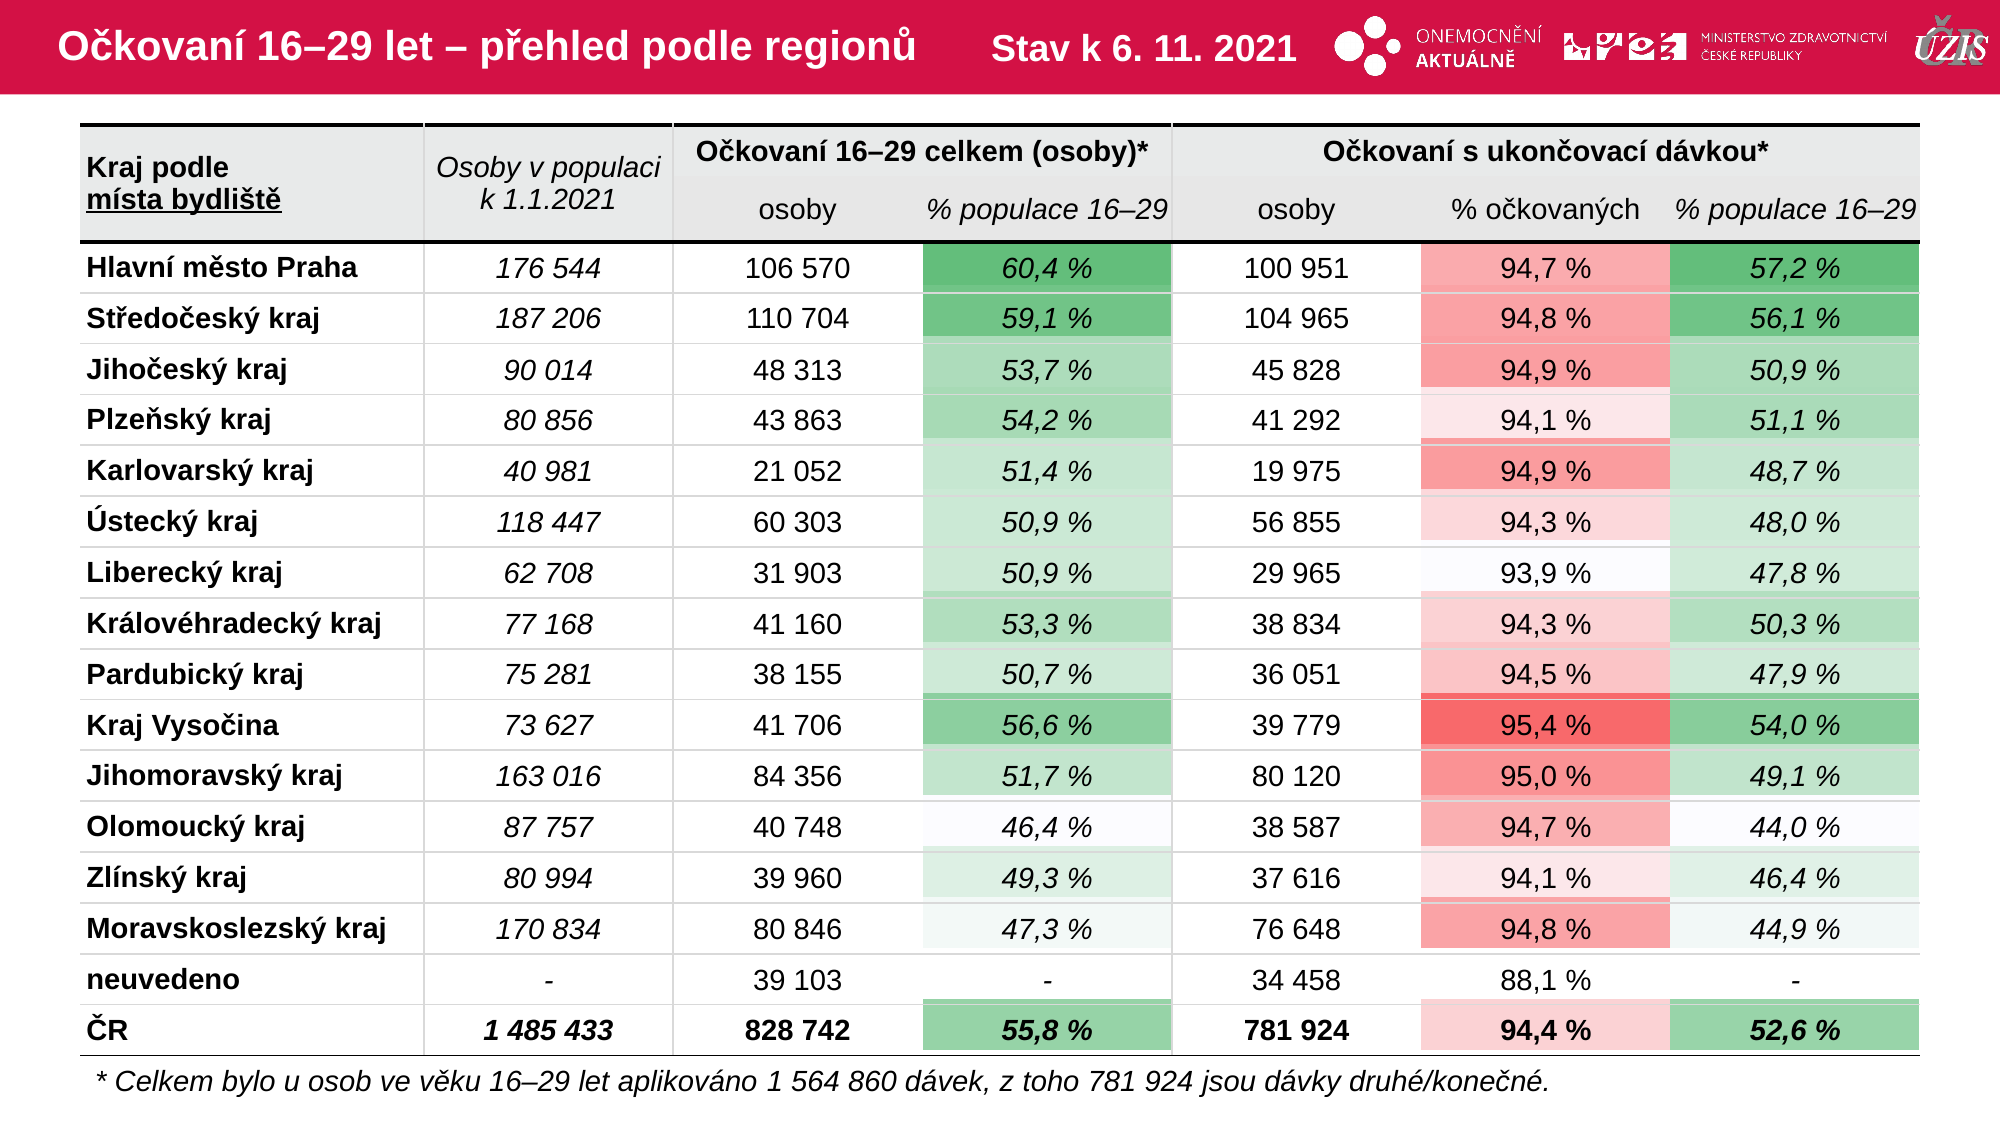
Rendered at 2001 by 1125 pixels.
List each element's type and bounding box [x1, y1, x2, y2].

table_cell [80, 395, 423, 444]
table_cell [80, 497, 423, 546]
table_cell [425, 344, 672, 394]
table_cell [1173, 650, 1920, 699]
table_header [1173, 127, 1920, 176]
table_cell [425, 244, 672, 292]
table_cell [1173, 904, 1920, 953]
table_cell [674, 344, 1171, 394]
table_cell [80, 853, 423, 902]
table_cell [80, 904, 423, 953]
table_cell [1173, 176, 1920, 240]
table_cell [425, 1005, 672, 1055]
table_cell [1173, 700, 1920, 749]
table_cell [674, 497, 1171, 546]
table_cell [674, 294, 1171, 343]
table_cell [80, 548, 423, 597]
text_box [80, 1055, 1871, 1105]
table_cell [1173, 802, 1920, 851]
table_cell [80, 802, 423, 851]
picture [1421, 16, 1542, 76]
table_cell [674, 802, 1171, 851]
table_cell [80, 294, 423, 343]
table_cell [1173, 395, 1920, 444]
table_cell [80, 1005, 423, 1055]
table_cell [1173, 751, 1920, 800]
table_cell [1173, 548, 1920, 597]
table_cell [425, 497, 672, 546]
table_cell [674, 955, 1171, 1004]
table_cell [1173, 497, 1920, 546]
table_cell [674, 853, 1171, 902]
table_cell [674, 904, 1171, 953]
table_cell [674, 548, 1171, 597]
picture [1563, 31, 1888, 60]
table_cell [1173, 446, 1920, 495]
table_cell [80, 244, 423, 292]
table_cell [80, 446, 423, 495]
table_cell [1173, 344, 1920, 394]
table_cell [674, 599, 1171, 648]
table_cell [425, 395, 672, 444]
table_cell [425, 446, 672, 495]
table_cell [80, 751, 423, 800]
text_box [976, 16, 1421, 77]
table_cell [674, 176, 1171, 240]
table_cell [1173, 244, 1920, 292]
table_cell [80, 599, 423, 648]
table_cell [425, 802, 672, 851]
table_cell [674, 751, 1171, 800]
table_cell [674, 395, 1171, 444]
table_cell [425, 853, 672, 902]
table_cell [674, 700, 1171, 749]
table_cell [1173, 955, 1920, 1004]
table_cell [674, 650, 1171, 699]
table_cell [80, 650, 423, 699]
table_cell [1173, 599, 1920, 648]
table_cell [425, 700, 672, 749]
table_cell [425, 751, 672, 800]
table_cell [425, 650, 672, 699]
table_cell [1173, 1005, 1920, 1055]
table_cell [80, 955, 423, 1004]
table_cell [425, 548, 672, 597]
table_cell [425, 955, 672, 1004]
picture [1915, 15, 1989, 66]
table_cell [674, 446, 1171, 495]
table_cell [1173, 294, 1920, 343]
table_cell [80, 700, 423, 749]
table_cell [80, 344, 423, 394]
table_header [425, 127, 672, 240]
table_header [80, 127, 423, 240]
table_cell [425, 904, 672, 953]
title [42, 0, 1262, 95]
table_header [674, 127, 1171, 176]
table_cell [425, 599, 672, 648]
table_cell [425, 294, 672, 343]
table_cell [1173, 853, 1920, 902]
table_cell [674, 1005, 1171, 1055]
table_cell [674, 244, 1171, 292]
